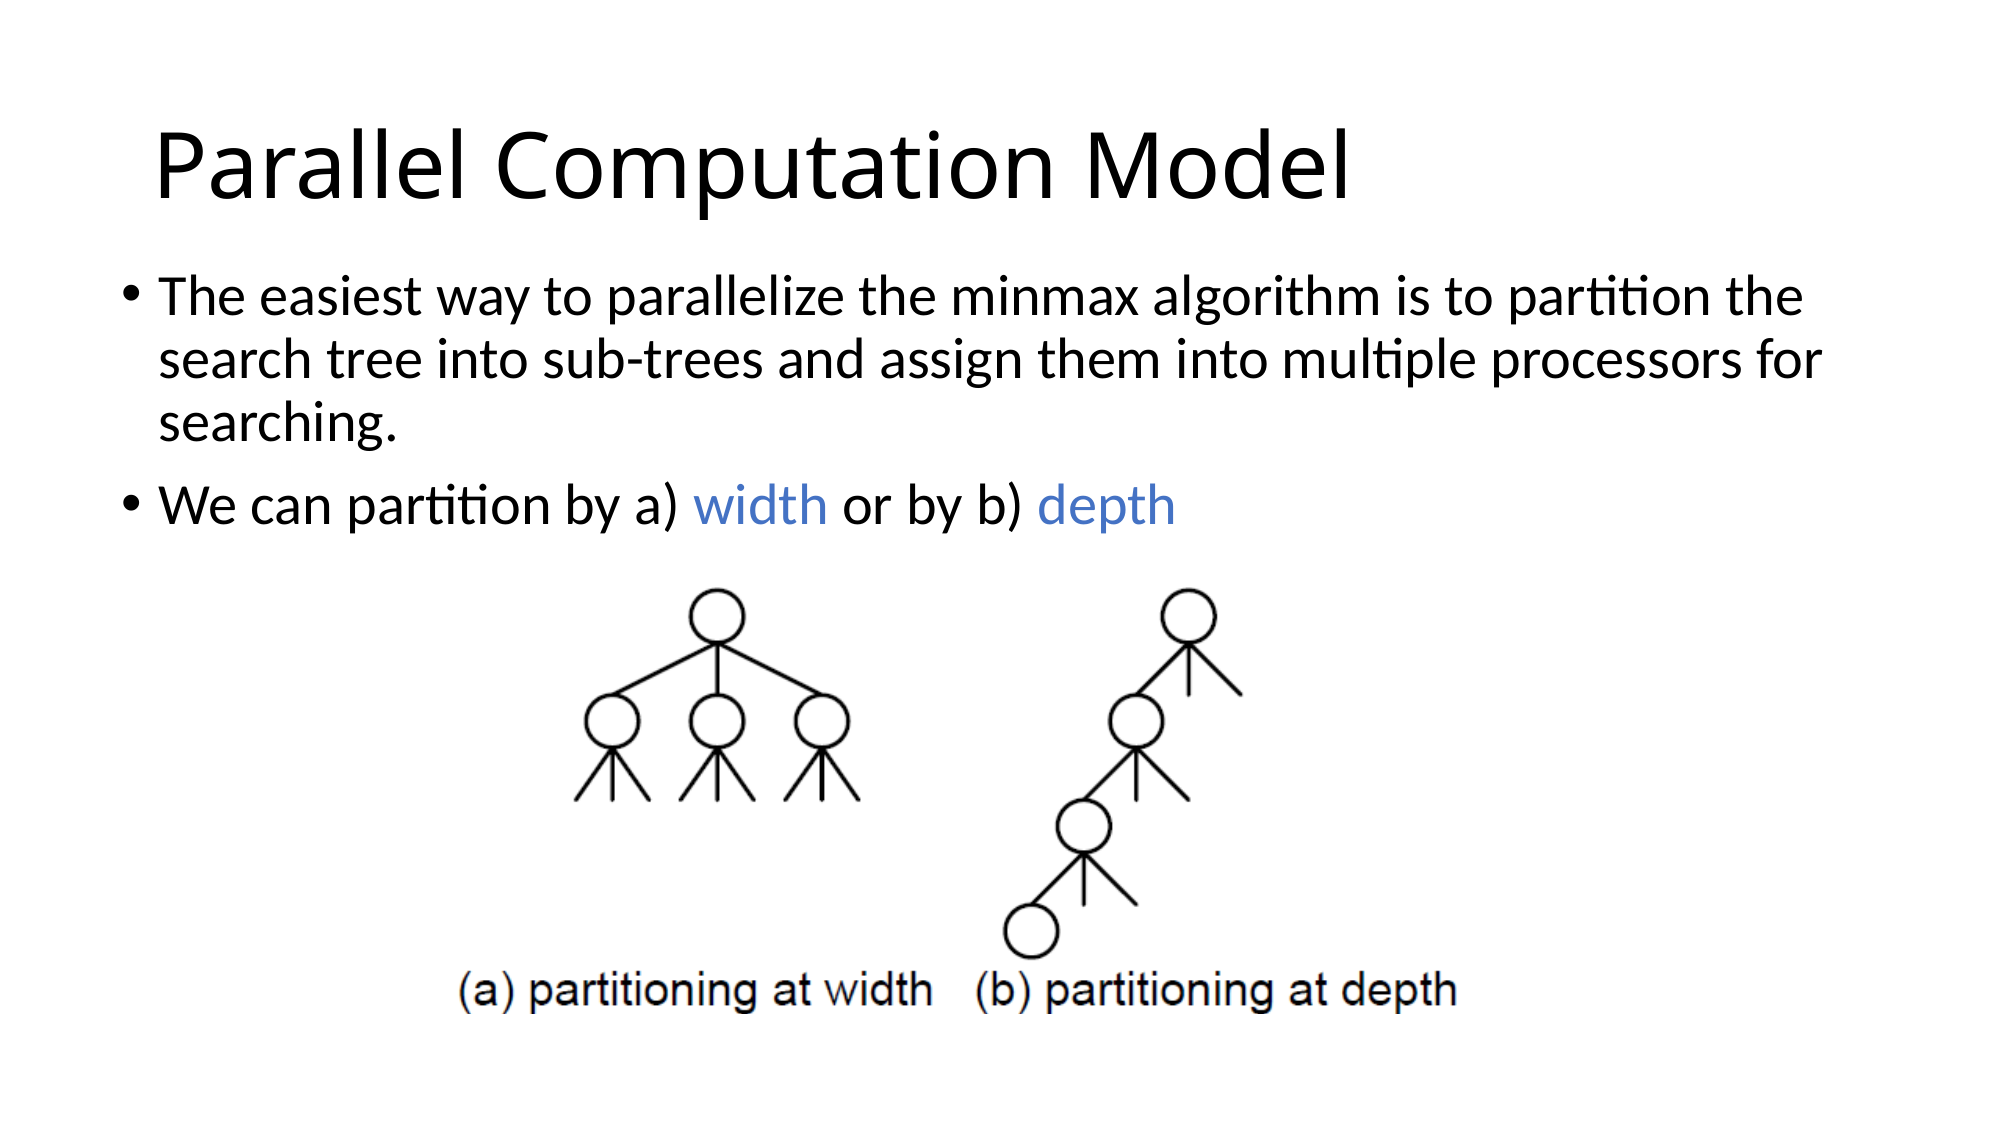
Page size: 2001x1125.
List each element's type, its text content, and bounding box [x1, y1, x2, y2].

picture [449, 550, 1485, 1014]
list The easiest way to parallelize the minmax algorithm is to partition the search tree into sub-trees and assign them into multiple processors for searching. We can partition by a) width or by b) depth [105, 257, 1863, 1014]
title Parallel Computation Model [137, 59, 1863, 257]
